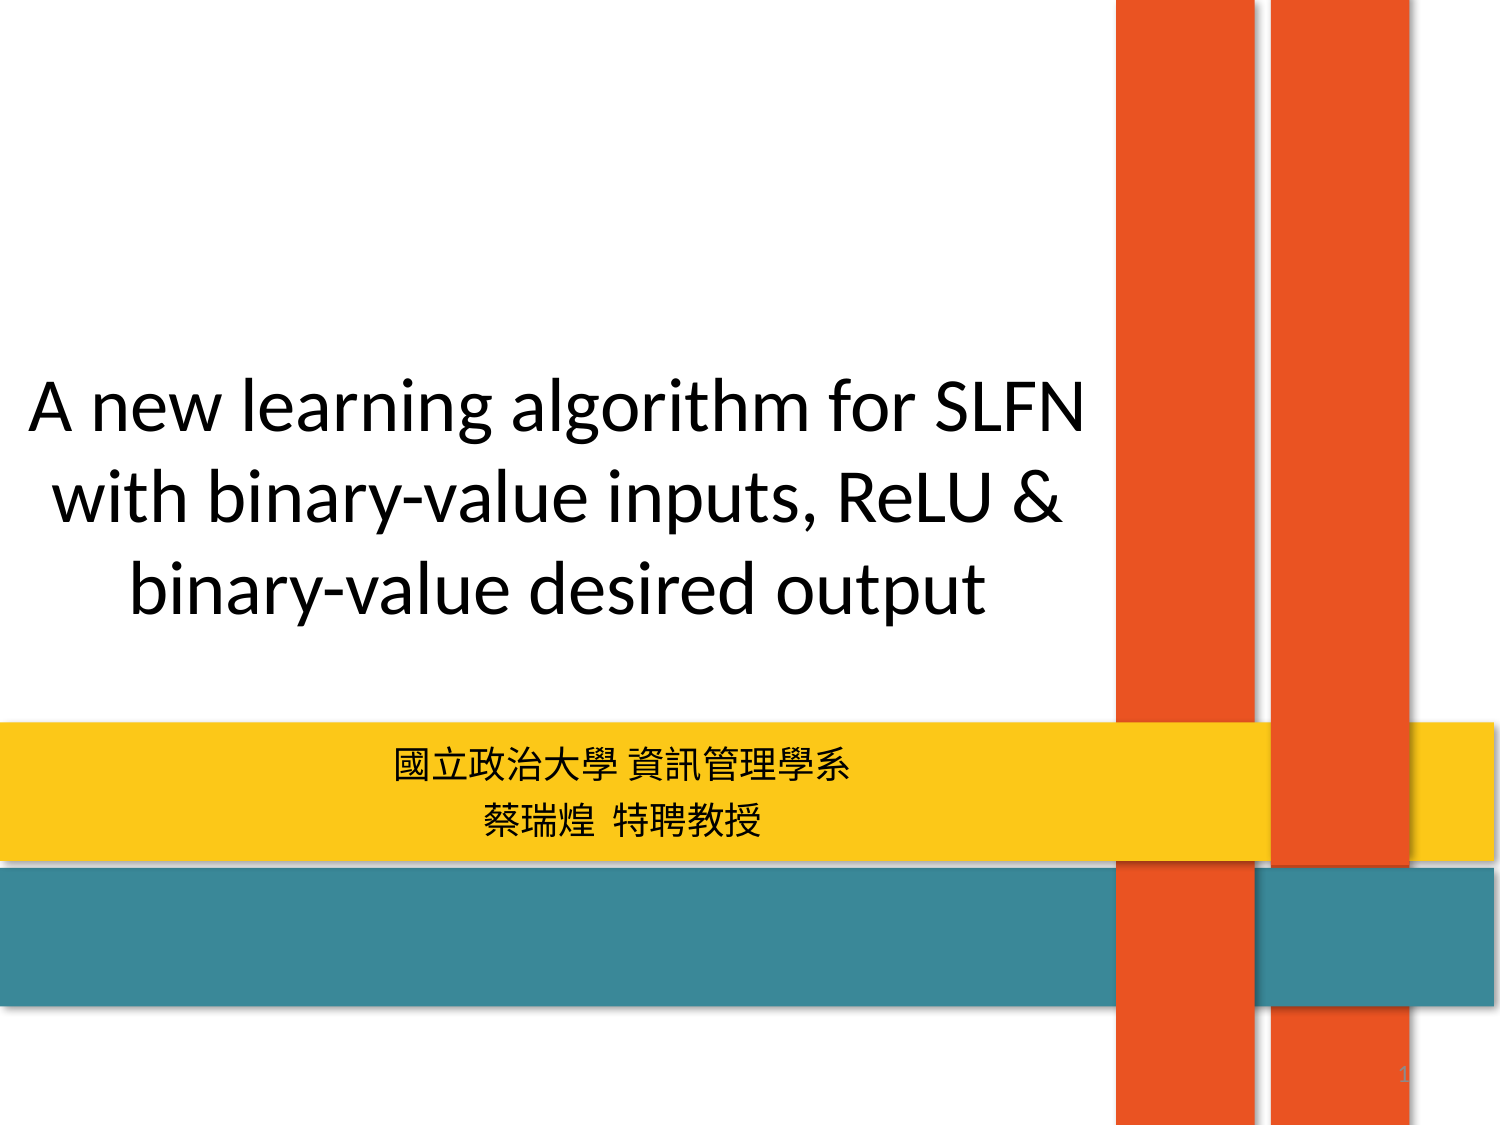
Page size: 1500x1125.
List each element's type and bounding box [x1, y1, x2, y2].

text_box [0, 0, 1494, 1125]
